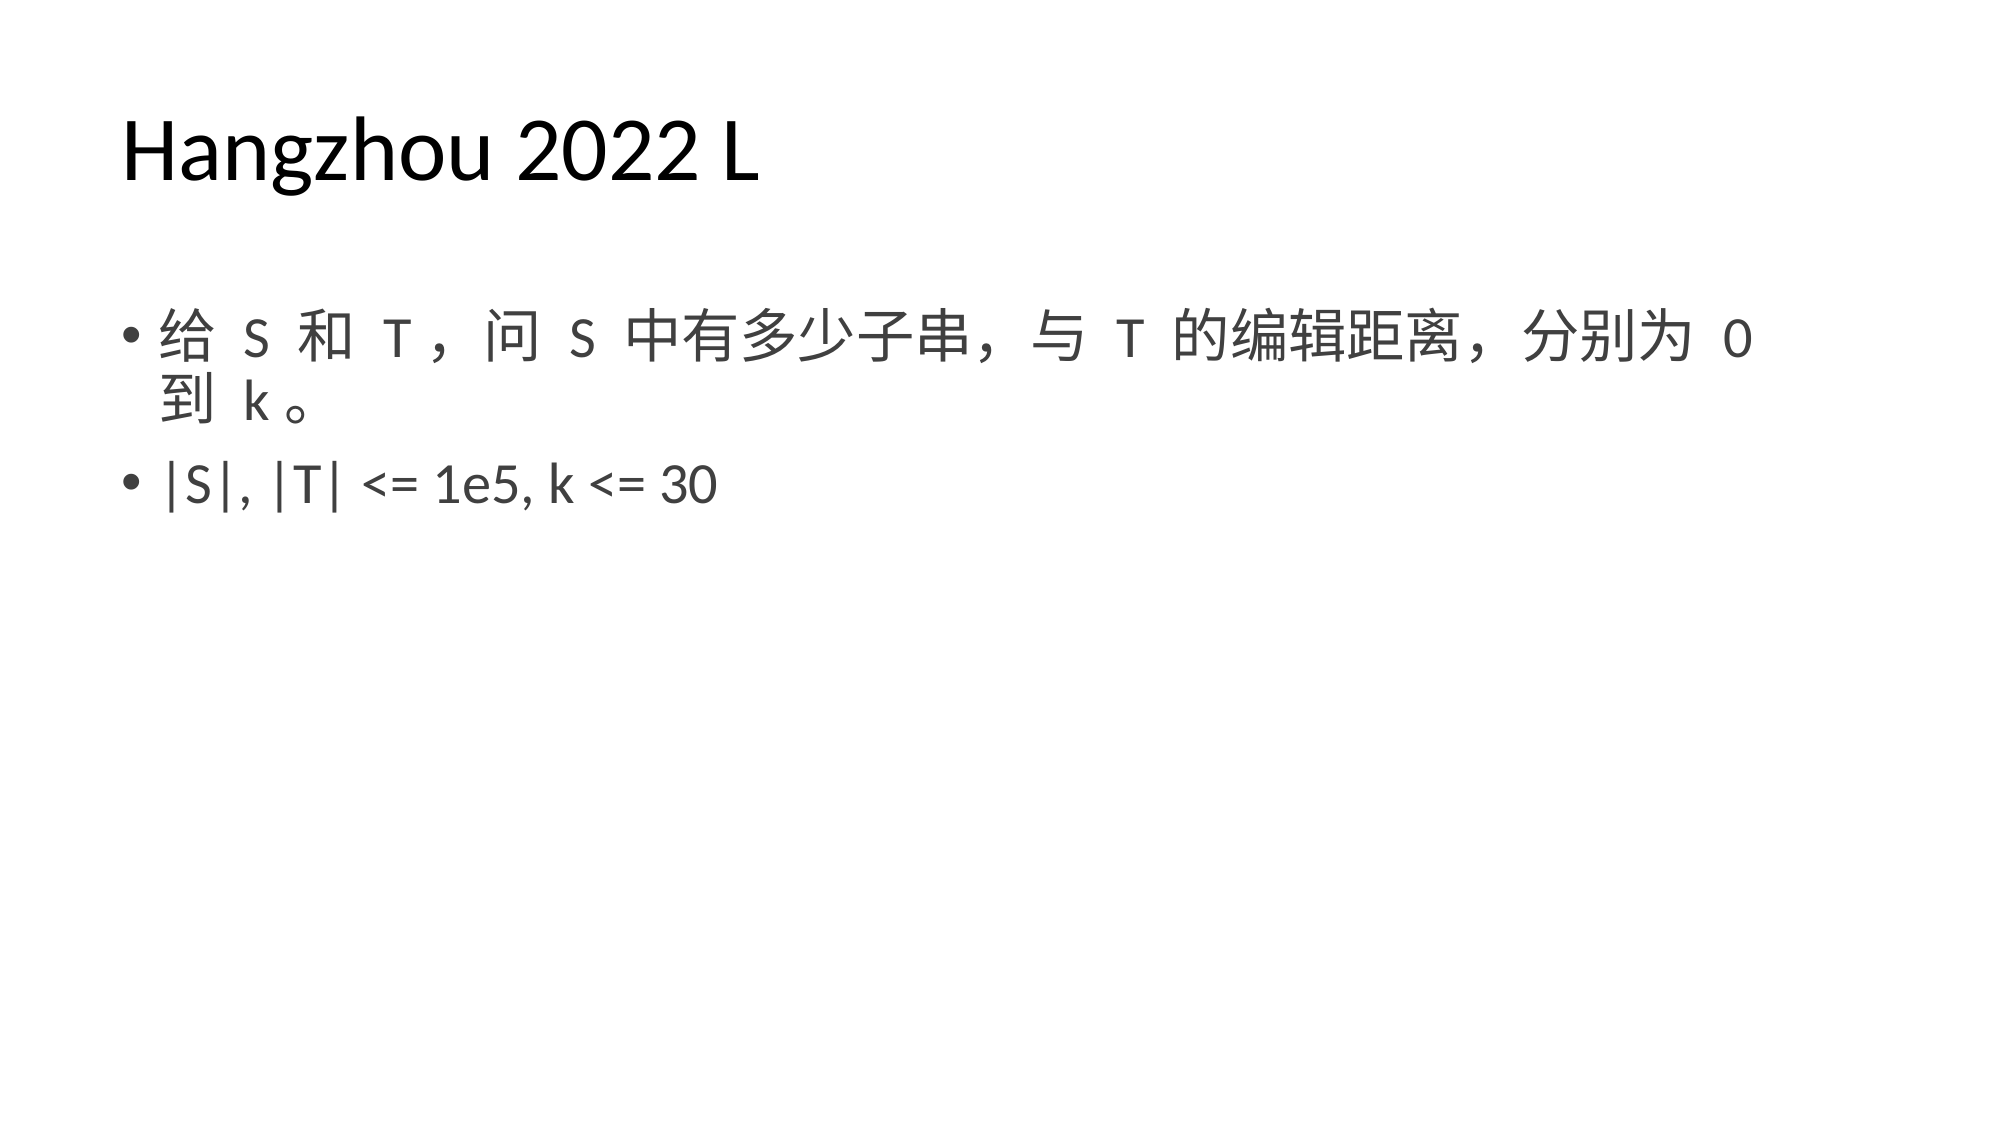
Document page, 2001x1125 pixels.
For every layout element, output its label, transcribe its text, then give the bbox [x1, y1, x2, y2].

title Hangzhou 2022 L [106, 42, 1832, 260]
list 给 S 和 T，问 S 中有多少子串，与 T 的编辑距离，分别为 0 到 k。 |S|, |T| <= 1e5, k <= 30 [106, 299, 1832, 1014]
